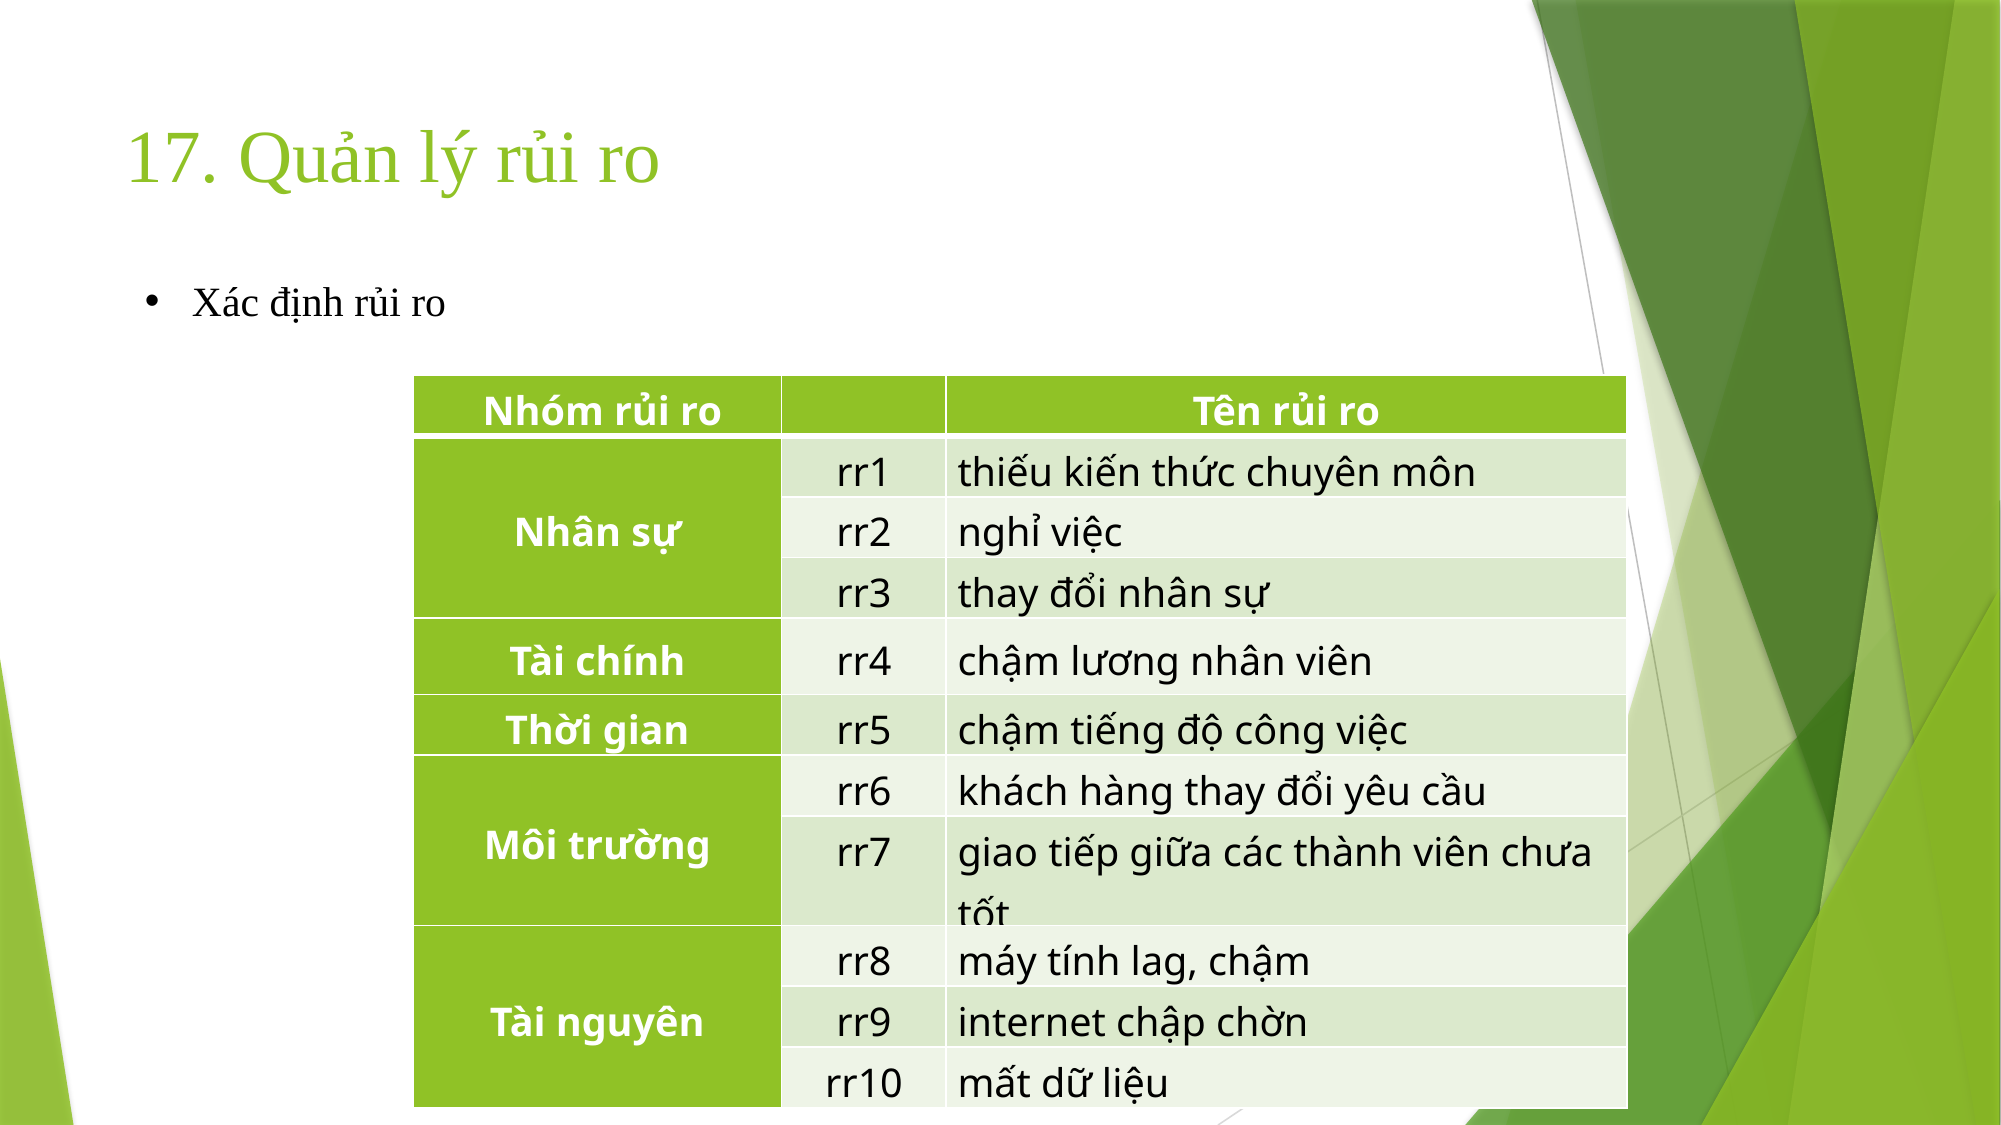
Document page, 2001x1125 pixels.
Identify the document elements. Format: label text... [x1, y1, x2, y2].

table_cell rr5 [782, 695, 945, 754]
table_cell rr2 [782, 498, 945, 557]
table_cell thiếu kiến thức chuyên môn [947, 439, 1626, 496]
table_cell thay đổi nhân sự [947, 558, 1626, 617]
table_cell rr8 [782, 926, 945, 985]
table_cell mất dữ liệu [947, 1048, 1626, 1107]
table_cell rr9 [782, 987, 945, 1046]
table_header [782, 376, 945, 433]
table_cell Tài nguyên [414, 926, 781, 1107]
table_cell khách hàng thay đổi yêu cầu [947, 756, 1626, 815]
table_cell rr1 [782, 439, 945, 496]
table_cell Nhân sự [414, 439, 781, 617]
table_header Nhóm rủi ro [414, 376, 781, 433]
table_cell chậm lương nhân viên [947, 619, 1626, 694]
table_cell rr4 [782, 619, 945, 694]
table_cell rr7 [782, 817, 945, 925]
table_cell rr6 [782, 756, 945, 815]
table_cell Thời gian [414, 695, 781, 754]
table_cell internet chập chờn [947, 987, 1626, 1046]
text_box 17. Quản lý rủi ro [111, 99, 716, 317]
table_cell nghỉ việc [947, 498, 1626, 557]
text_box Xác định rủi ro [130, 267, 462, 333]
table_header Tên rủi ro [947, 376, 1626, 433]
table_cell Môi trường [414, 756, 781, 925]
table_cell rr10 [782, 1048, 945, 1107]
table_cell giao tiếp giữa các thành viên chưa tốt [947, 817, 1626, 925]
table_cell chậm tiếng độ công việc [947, 695, 1626, 754]
table_cell Tài chính [414, 619, 781, 694]
table_cell máy tính lag, chậm [947, 926, 1626, 985]
table_cell rr3 [782, 558, 945, 617]
